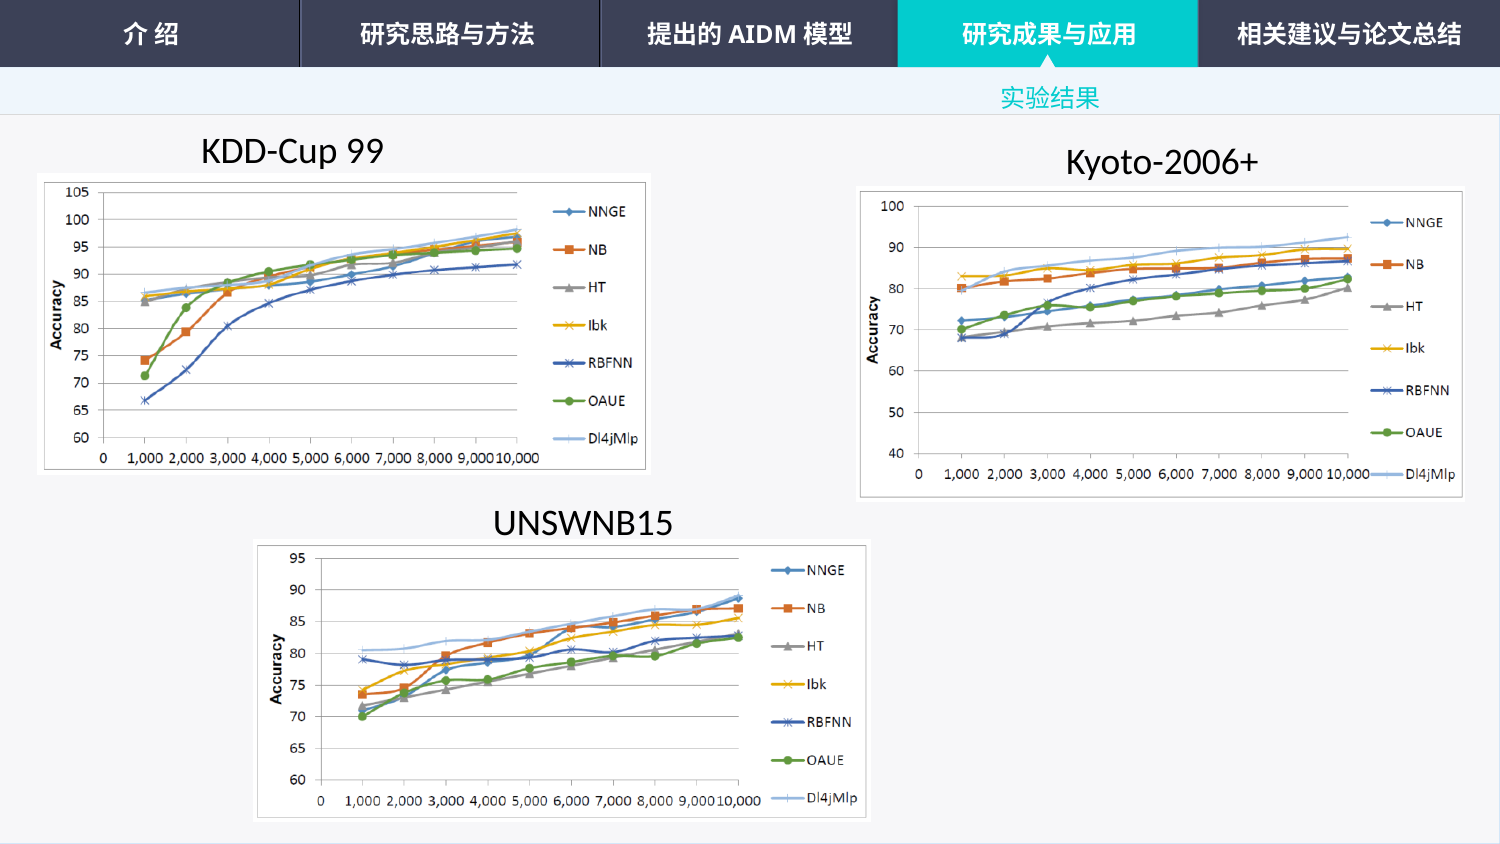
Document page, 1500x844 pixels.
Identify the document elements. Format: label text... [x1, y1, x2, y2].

text_box 研究成果与应用 [899, 9, 1199, 59]
text_box KDD-Cup 99 [186, 119, 411, 172]
text_box 研究思路与方法 [297, 9, 599, 59]
picture [37, 173, 651, 476]
picture [856, 185, 1465, 503]
text_box UNSWNB15 [478, 490, 703, 538]
picture [253, 539, 871, 822]
text_box 提出的AIDM模型 [599, 9, 899, 59]
text_box Kyoto-2006+ [1051, 129, 1274, 184]
text_box 介 绍 [0, 9, 297, 59]
text_box 实验结果 [985, 59, 1116, 120]
text_box 相关建议与论文总结 [1199, 9, 1500, 59]
